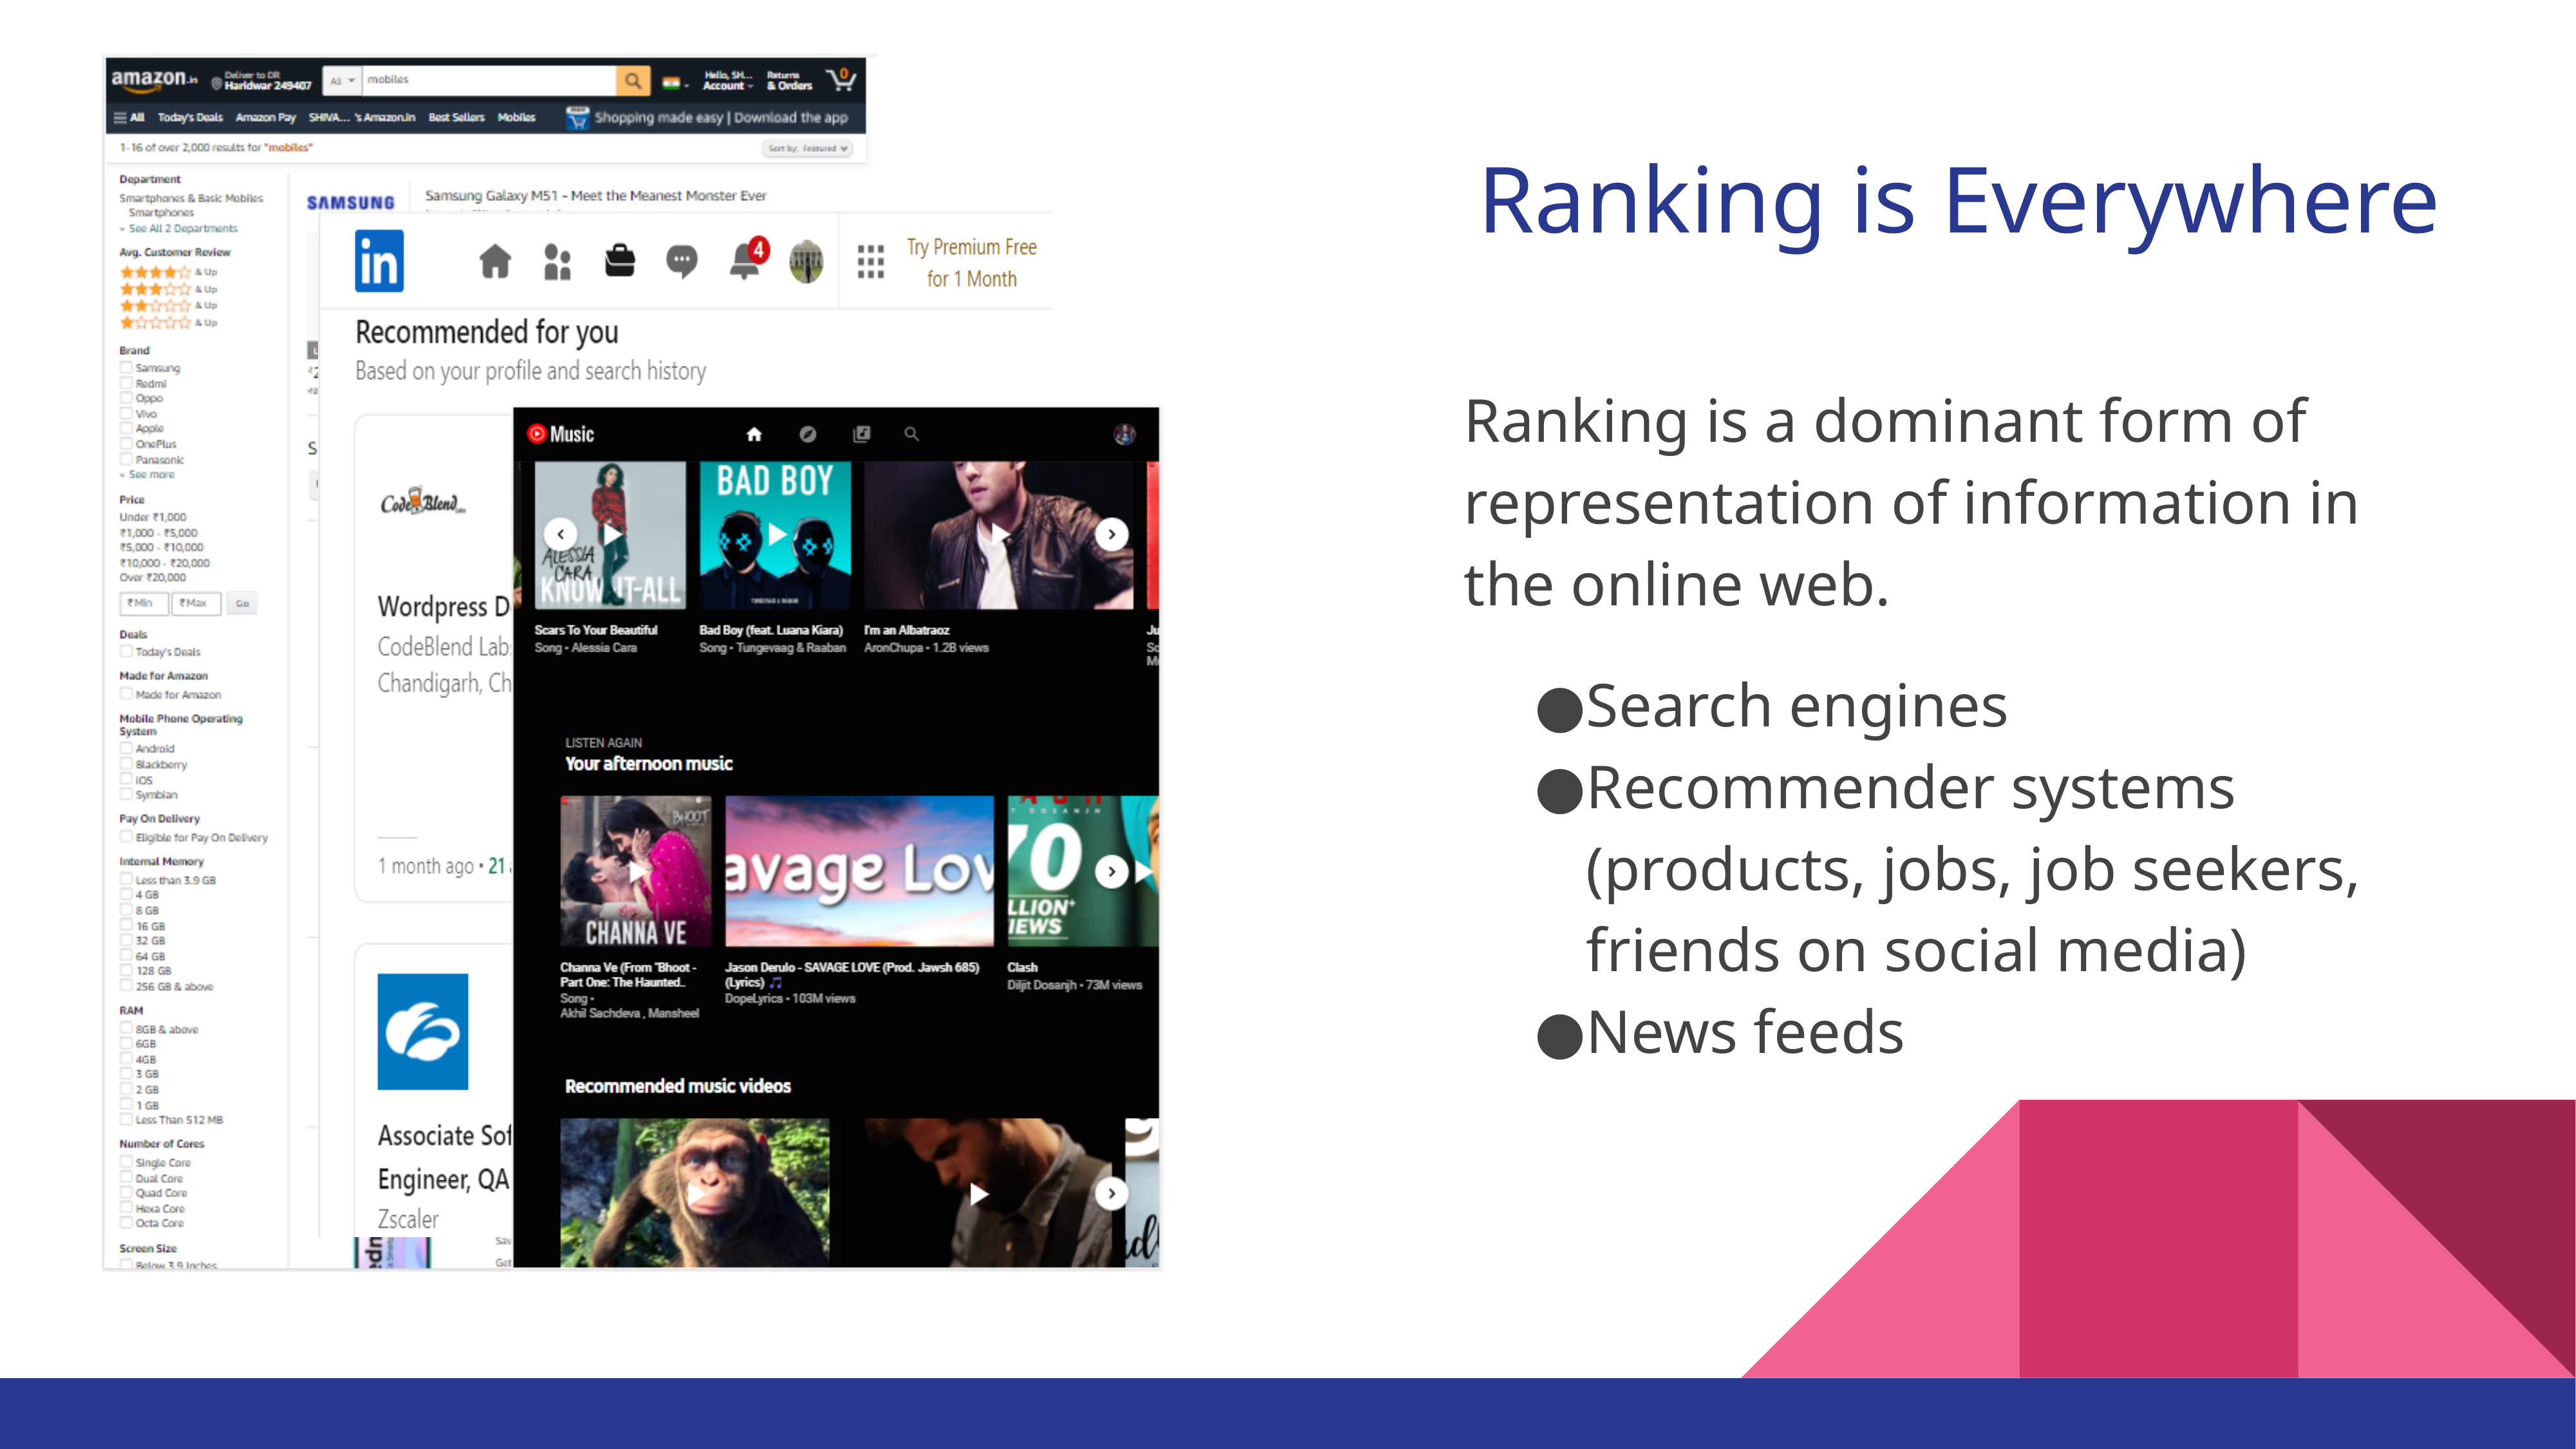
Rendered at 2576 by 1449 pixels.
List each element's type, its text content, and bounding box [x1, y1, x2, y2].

picture [102, 53, 1163, 1273]
title Ranking is Everywhere [1452, 115, 2488, 287]
list Ranking is a dominant form of representation of information in the online web. Search engines Recommender systems (products, jobs, job seekers, friends on social media) News feeds [1438, 346, 2488, 1095]
